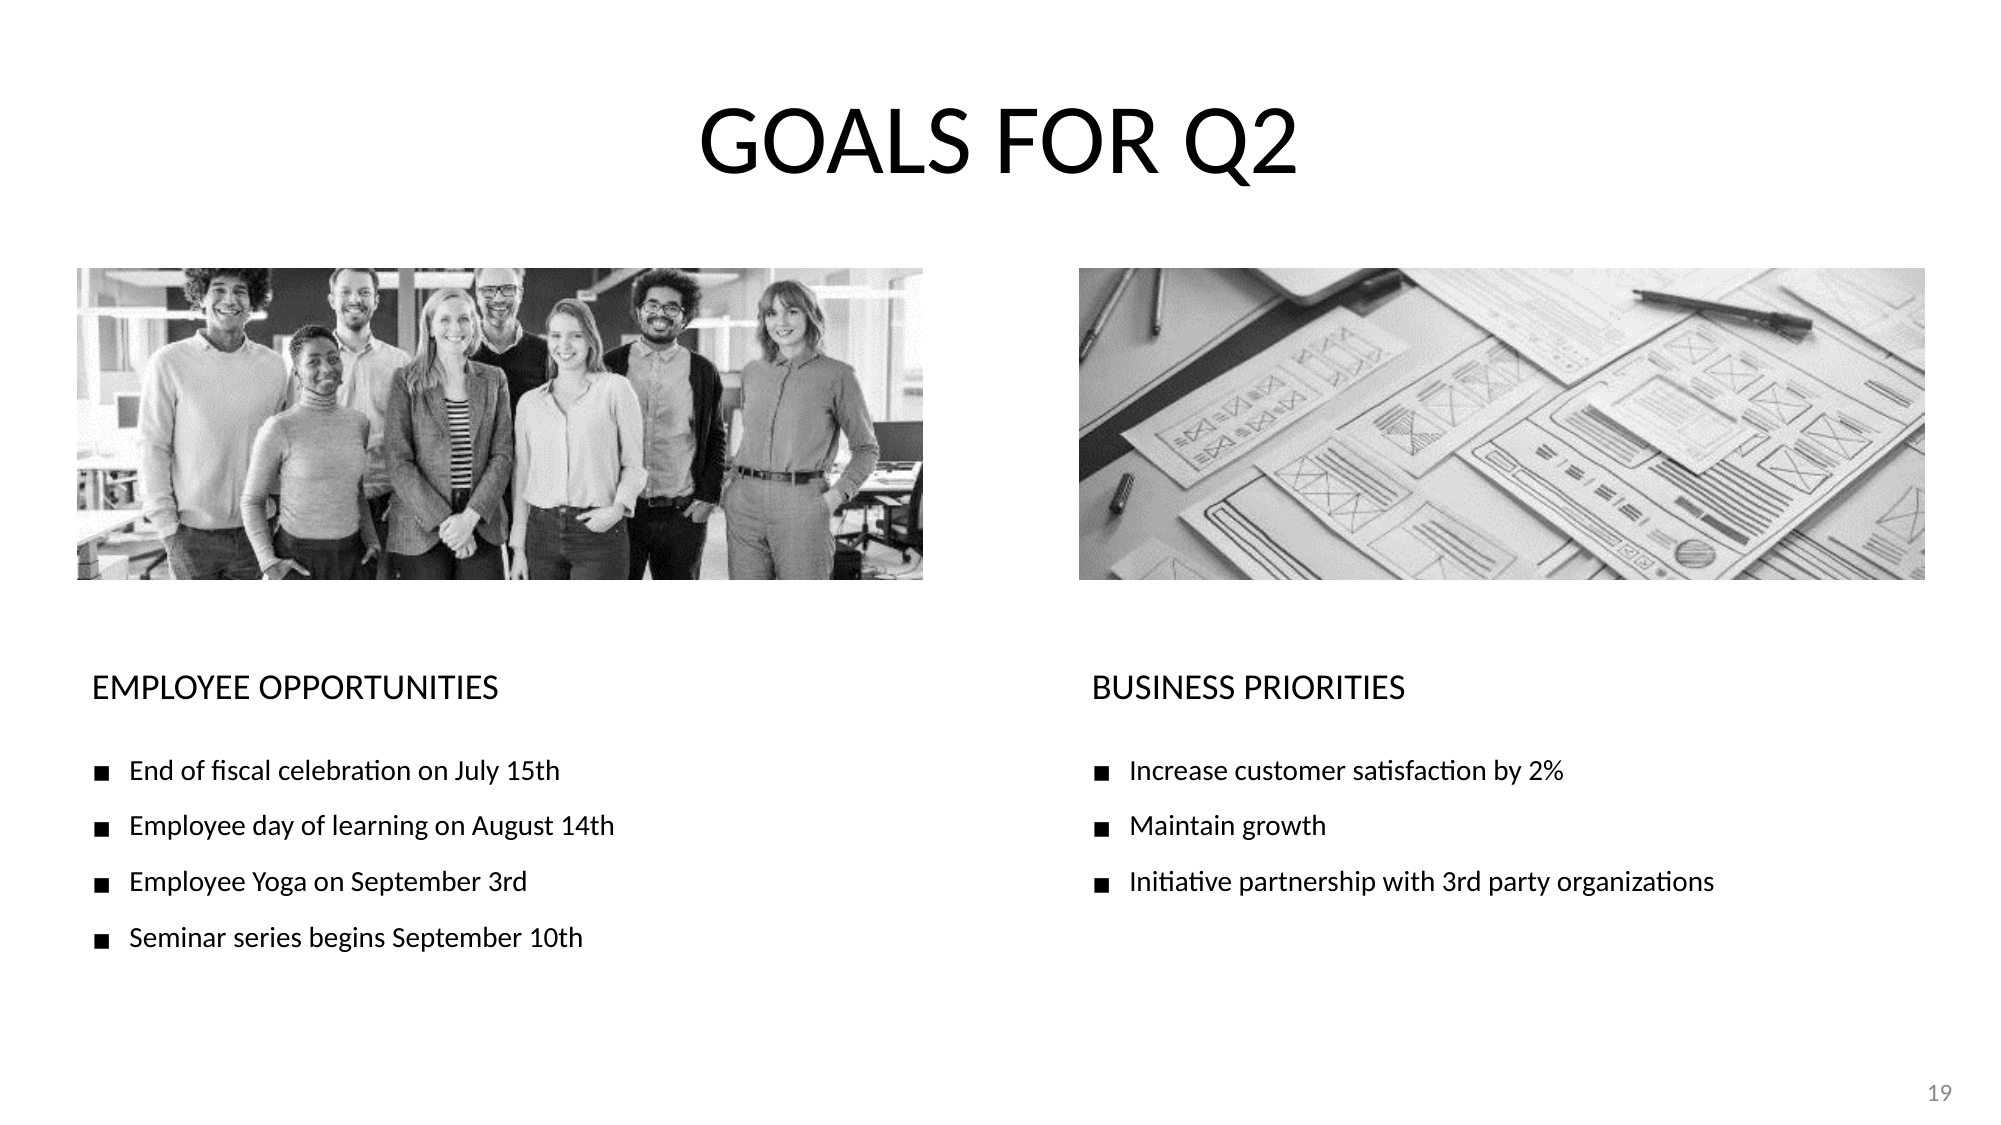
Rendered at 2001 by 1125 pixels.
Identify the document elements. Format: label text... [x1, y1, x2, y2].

list EMPLOYEE OPPORTUNITIES [76, 633, 923, 715]
list Increase customer satisfaction by 2% Maintain growth Initiative partnership with 3rd party organizations [1076, 743, 1928, 1078]
picture [1078, 268, 1926, 580]
list BUSINESS PRIORITIES [1076, 633, 1928, 715]
picture [76, 268, 924, 580]
list End of fiscal celebration on July 15th Employee day of learning on August 14th Employee Yoga on September 3rd Seminar series begins September 10th [76, 743, 923, 1078]
title GOALS FOR Q2 [97, 0, 1903, 267]
slide_number ‹#› [1894, 1061, 1968, 1121]
